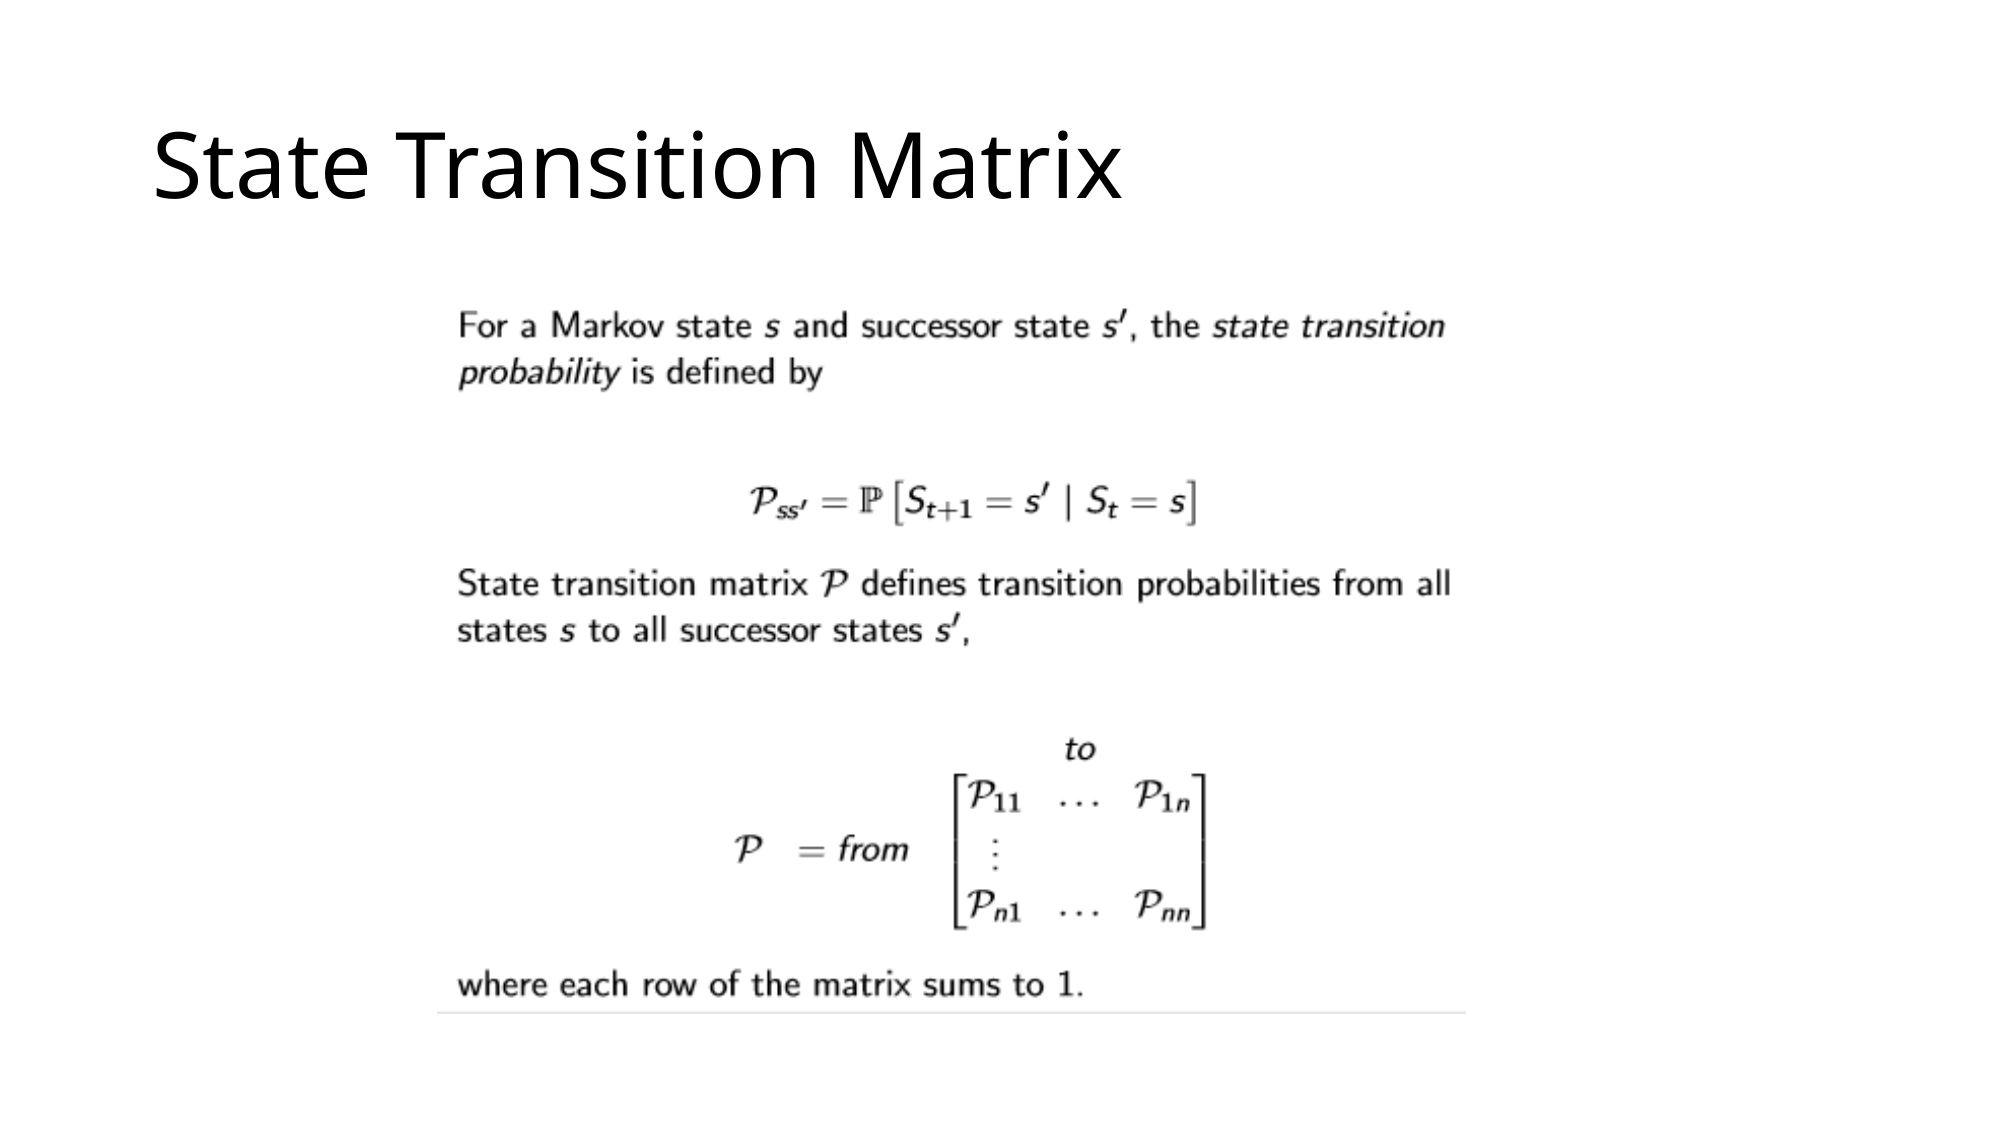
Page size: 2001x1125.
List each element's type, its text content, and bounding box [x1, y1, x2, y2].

picture [437, 299, 1467, 1014]
title State Transition Matrix [137, 59, 1863, 278]
